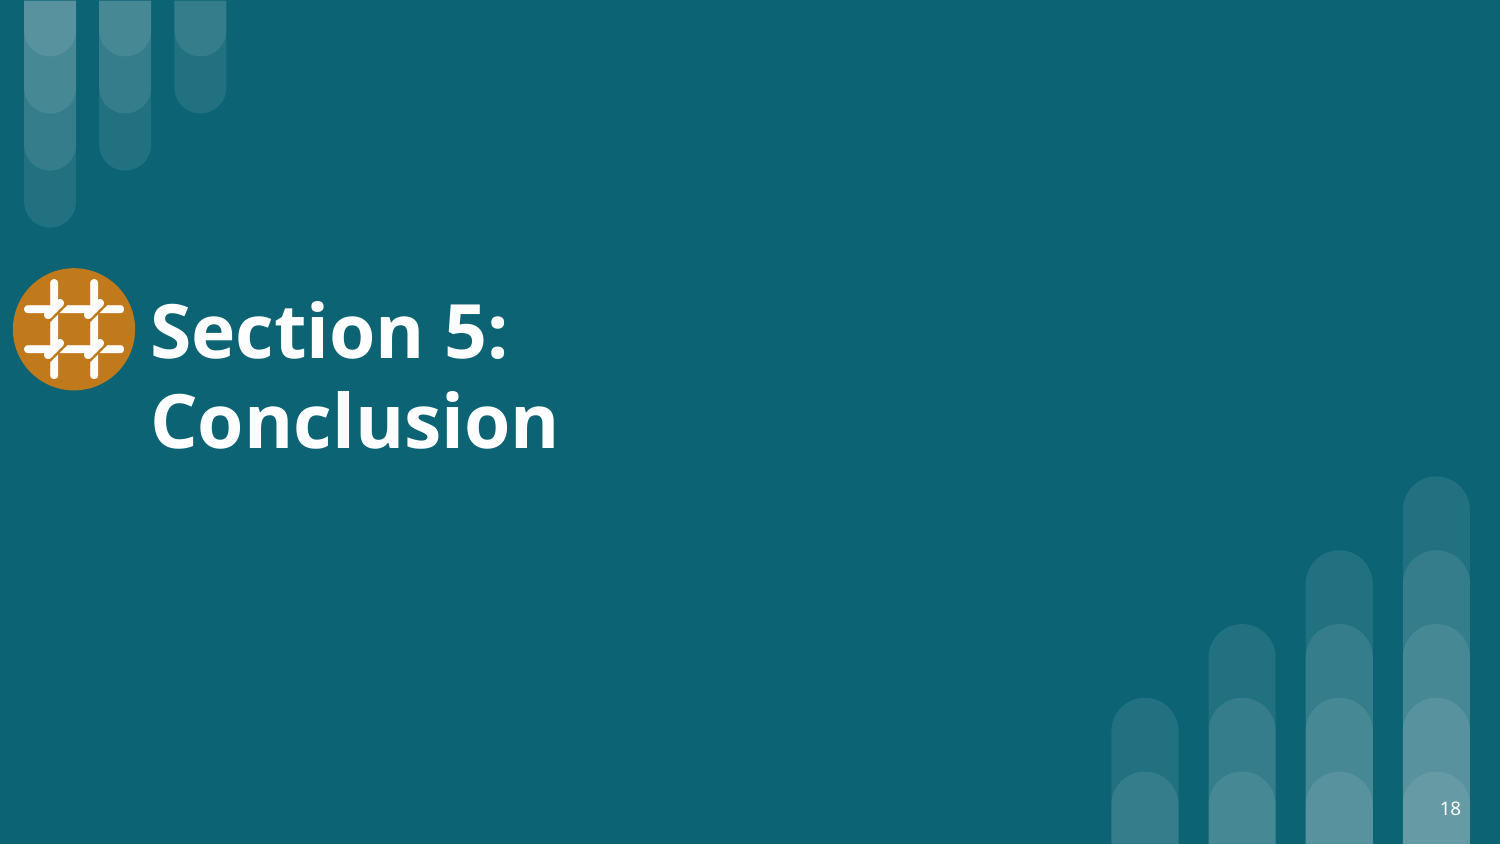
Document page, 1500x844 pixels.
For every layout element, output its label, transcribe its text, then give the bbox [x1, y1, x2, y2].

title Section 5: Conclusion [135, 268, 1097, 576]
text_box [12, 267, 136, 391]
slide_number ‹#› [1386, 777, 1477, 842]
